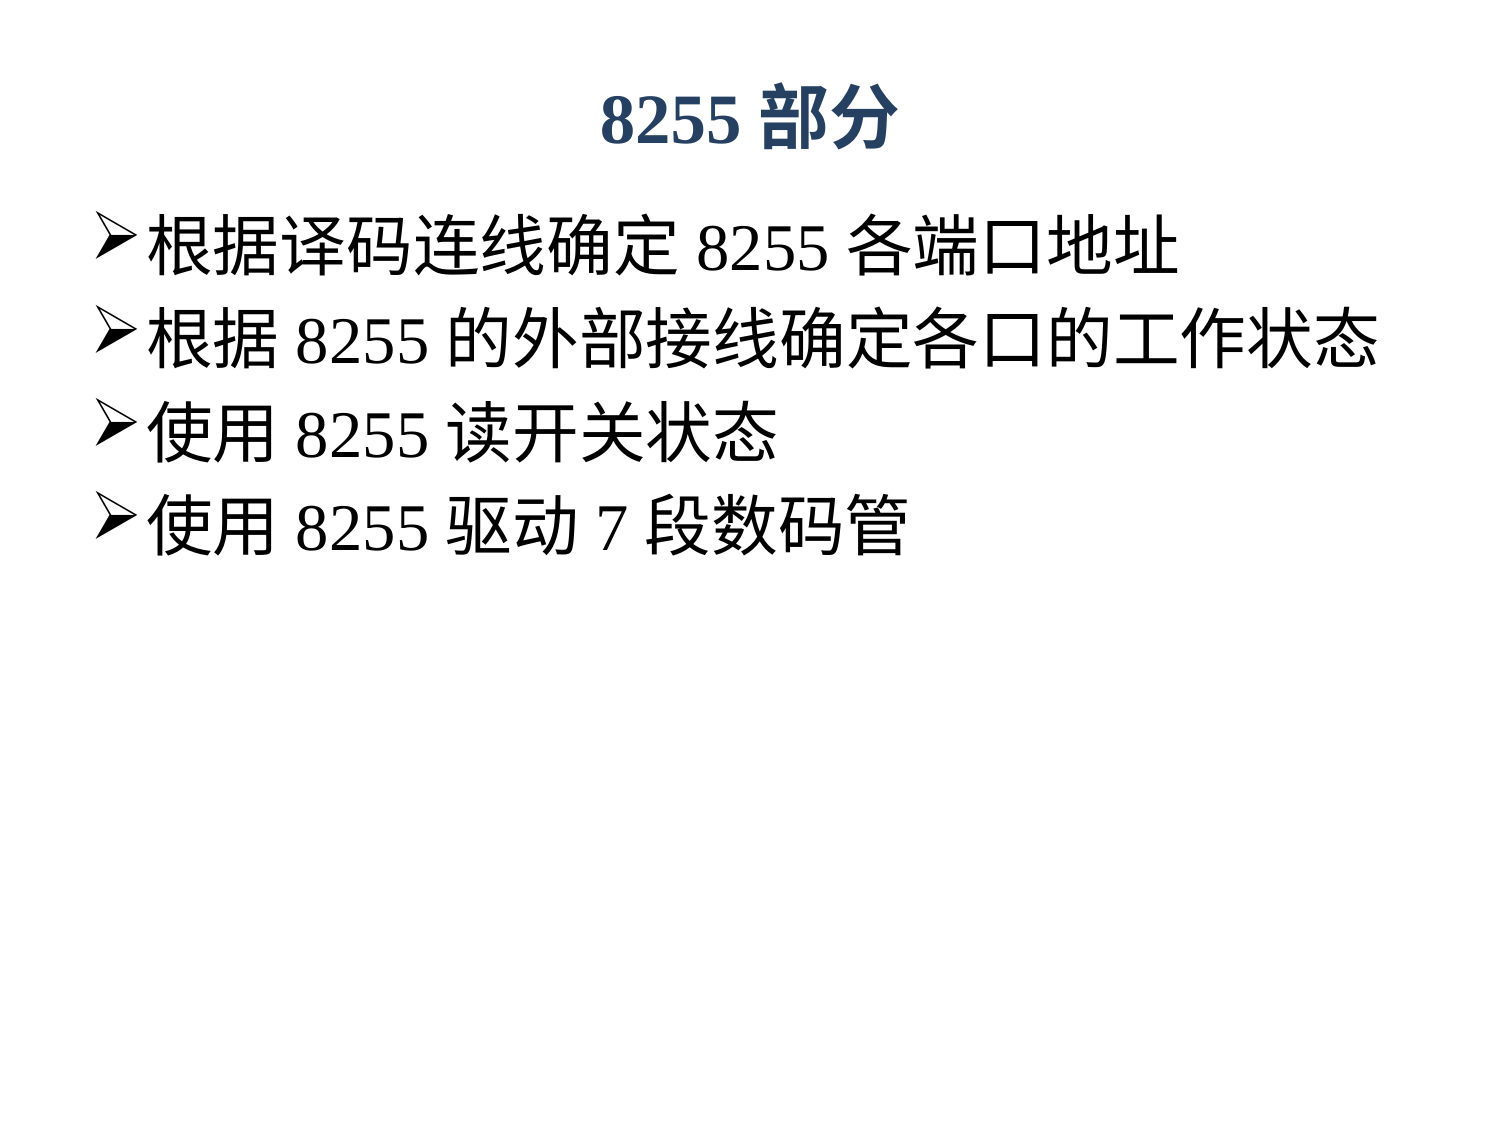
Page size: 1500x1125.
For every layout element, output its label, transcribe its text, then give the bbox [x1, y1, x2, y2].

title 8255部分 [75, 45, 1425, 185]
list 根据译码连线确定8255各端口地址 根据8255的外部接线确定各口的工作状态 使用8255读开关状态 使用8255驱动7段数码管 [75, 196, 1425, 1005]
